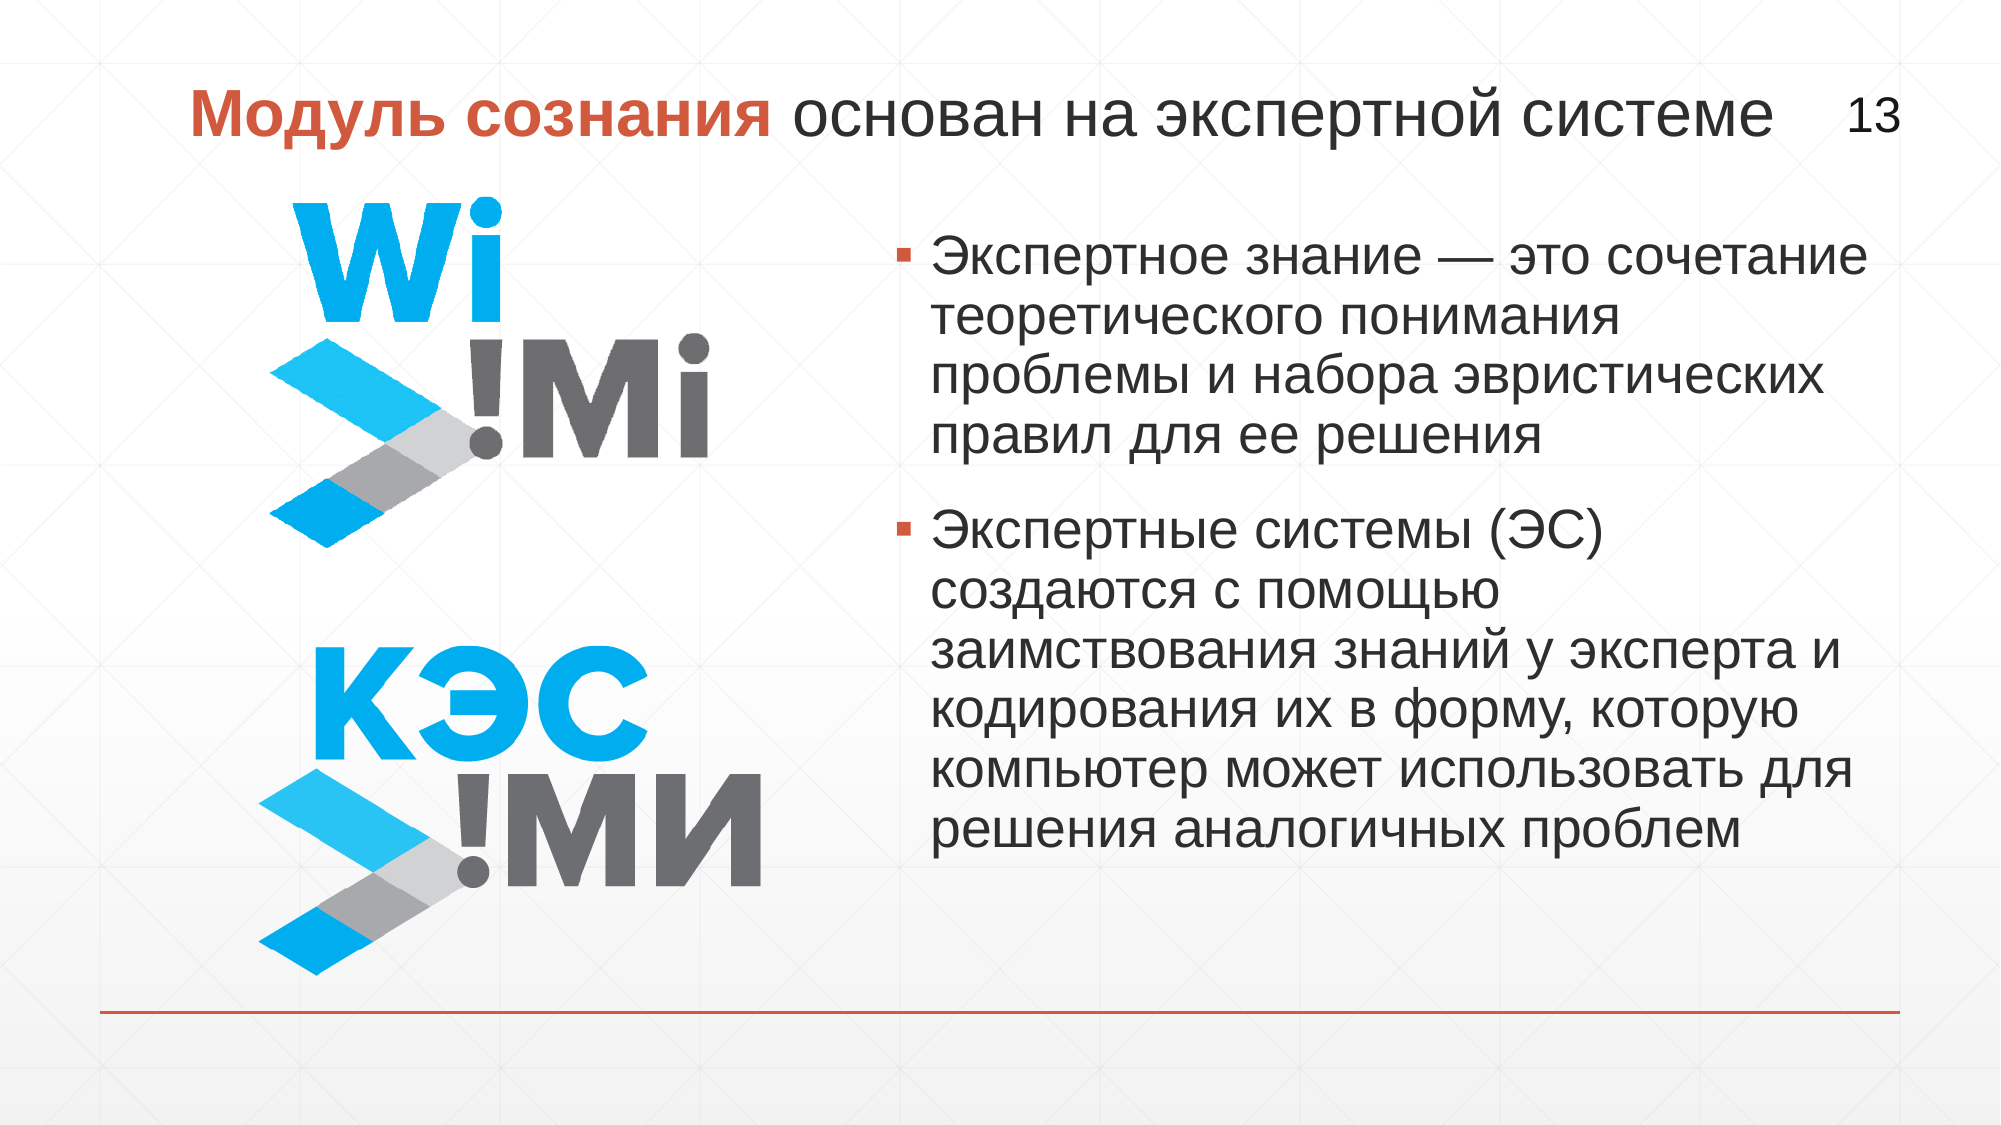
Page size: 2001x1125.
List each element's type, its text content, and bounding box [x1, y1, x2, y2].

list Экспертное знание — это сочетание теоретического понимания проблемы и набора эвристических правил для ее решения Экспертные системы (ЭС) создаются с помощью заимствования знаний у эксперта и кодирования их в форму, которую компьютер может использовать для решения аналогичных проблем [879, 219, 1897, 952]
title Модуль сознания основан на экспертной системе [107, 66, 1859, 159]
picture [254, 181, 723, 563]
slide_number 13 [1765, 94, 1917, 131]
picture [254, 585, 776, 1010]
